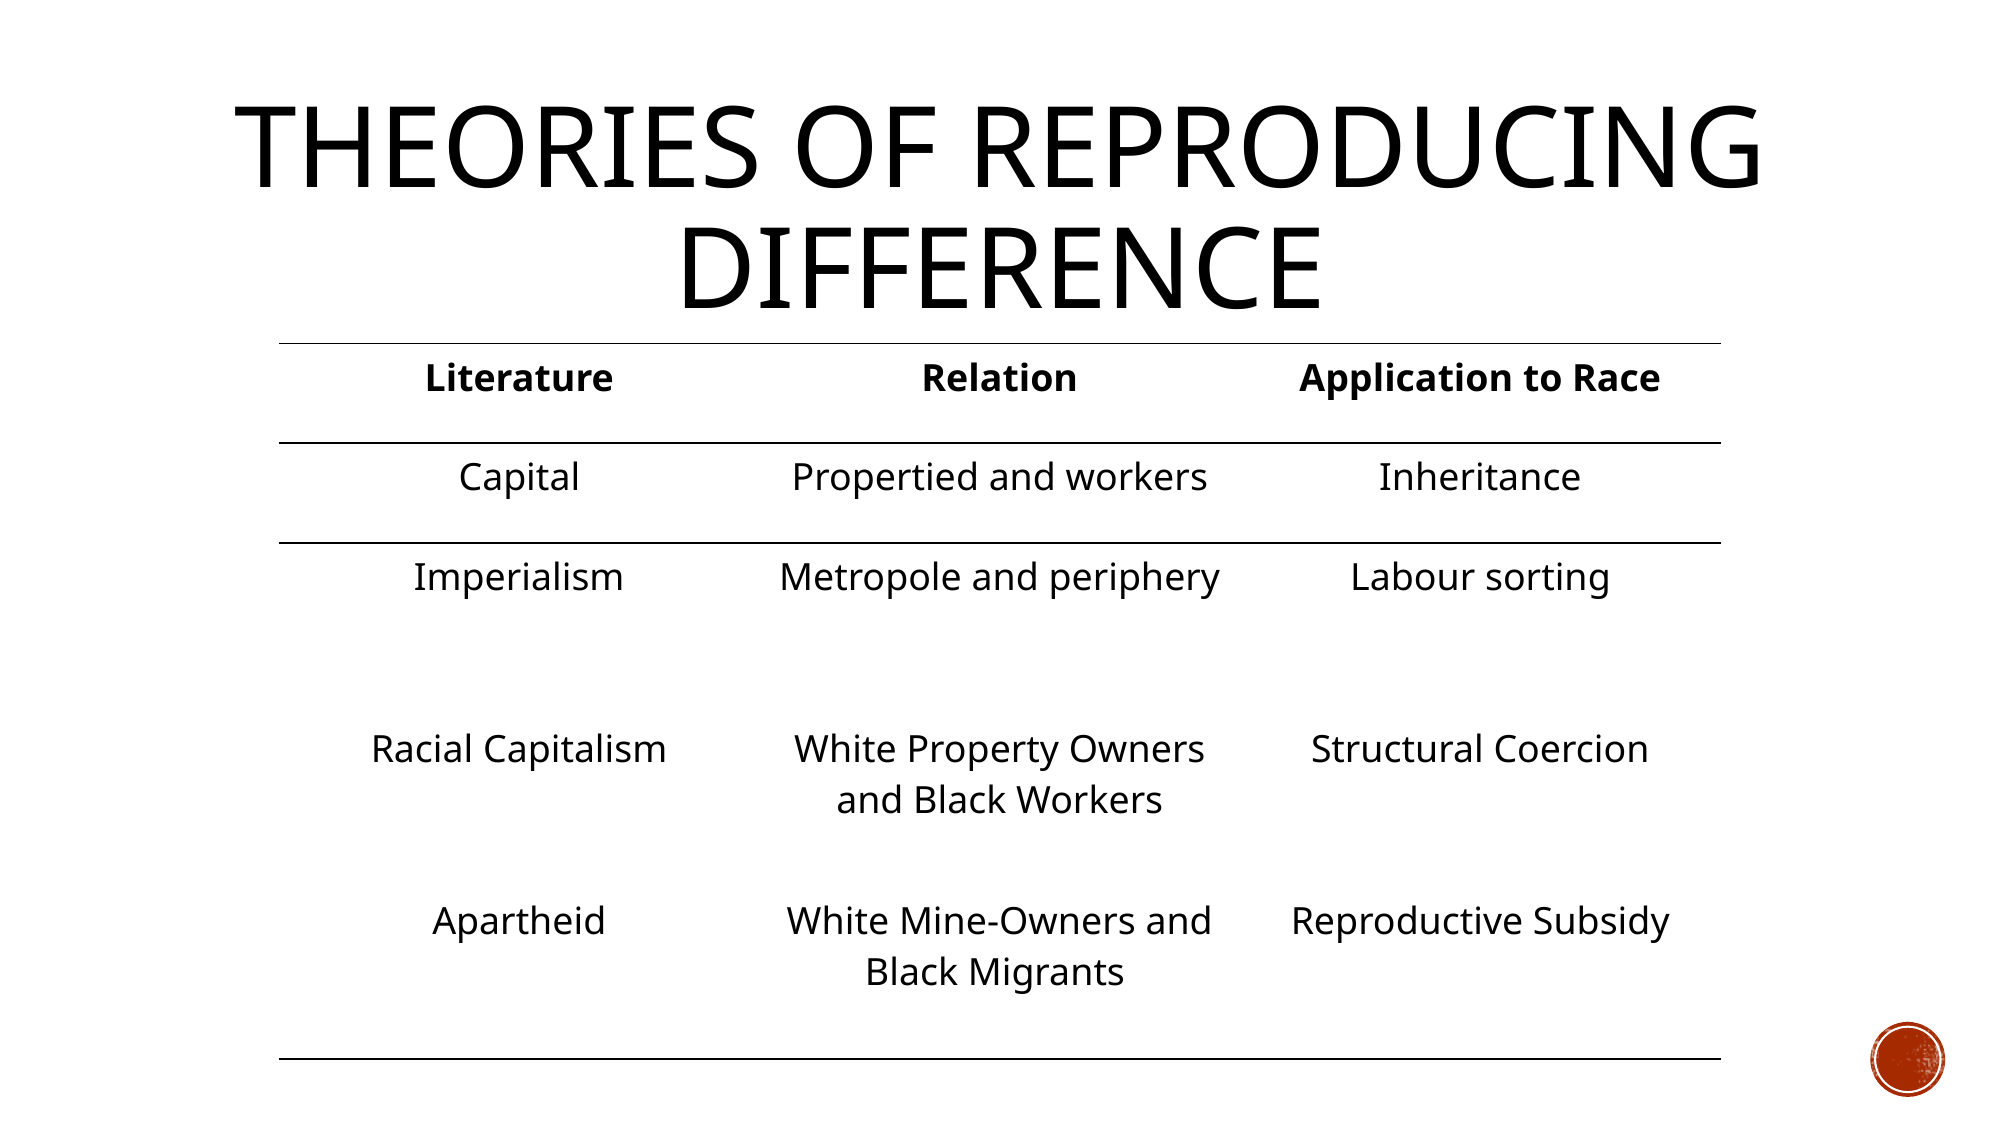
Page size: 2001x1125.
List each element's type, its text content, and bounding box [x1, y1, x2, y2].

table_cell Propertied and workers [760, 444, 1240, 542]
table_header Literature [279, 344, 760, 442]
table_cell Reproductive Subsidy [1240, 887, 1721, 1058]
table_cell Metropole and periphery [760, 544, 1240, 715]
table_cell Inheritance [1240, 444, 1721, 542]
title Theories of reproducing Difference [175, 79, 1826, 344]
table_cell Imperialism [279, 544, 760, 715]
table_cell Capital [279, 444, 760, 542]
table_cell Labour sorting [1240, 544, 1721, 715]
table_cell Structural Coercion [1240, 715, 1721, 887]
table_cell White Mine-Owners and Black Migrants [760, 887, 1240, 1058]
table_cell White Property Owners and Black Workers [760, 715, 1240, 887]
table_header Relation [760, 344, 1240, 442]
table_header Application to Race [1240, 344, 1721, 442]
table_cell Racial Capitalism [279, 715, 760, 887]
table_cell Apartheid [279, 887, 760, 1058]
